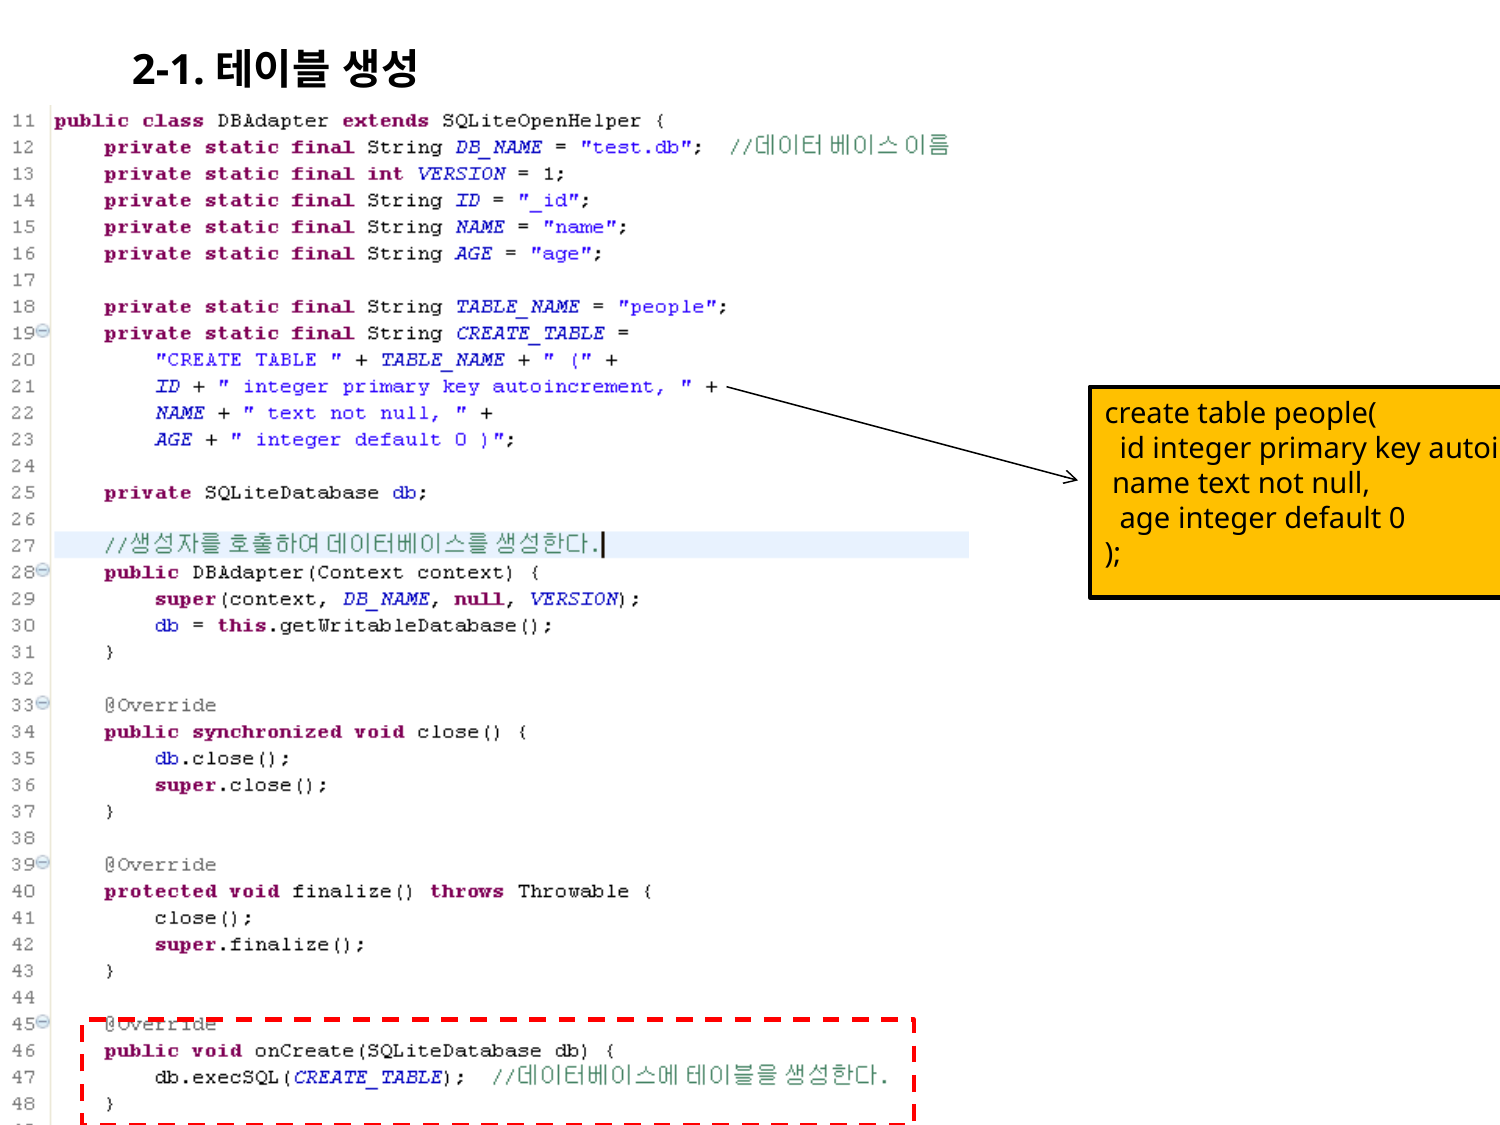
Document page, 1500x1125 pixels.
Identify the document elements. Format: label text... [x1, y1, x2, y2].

text_box 2-1.테이블 생성 [117, 35, 1184, 100]
picture [0, 105, 969, 1125]
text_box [726, 386, 1079, 481]
text_box create table people( id integer primary key autoincrement, name text not null, age integer default 0 ); [1088, 385, 1500, 600]
